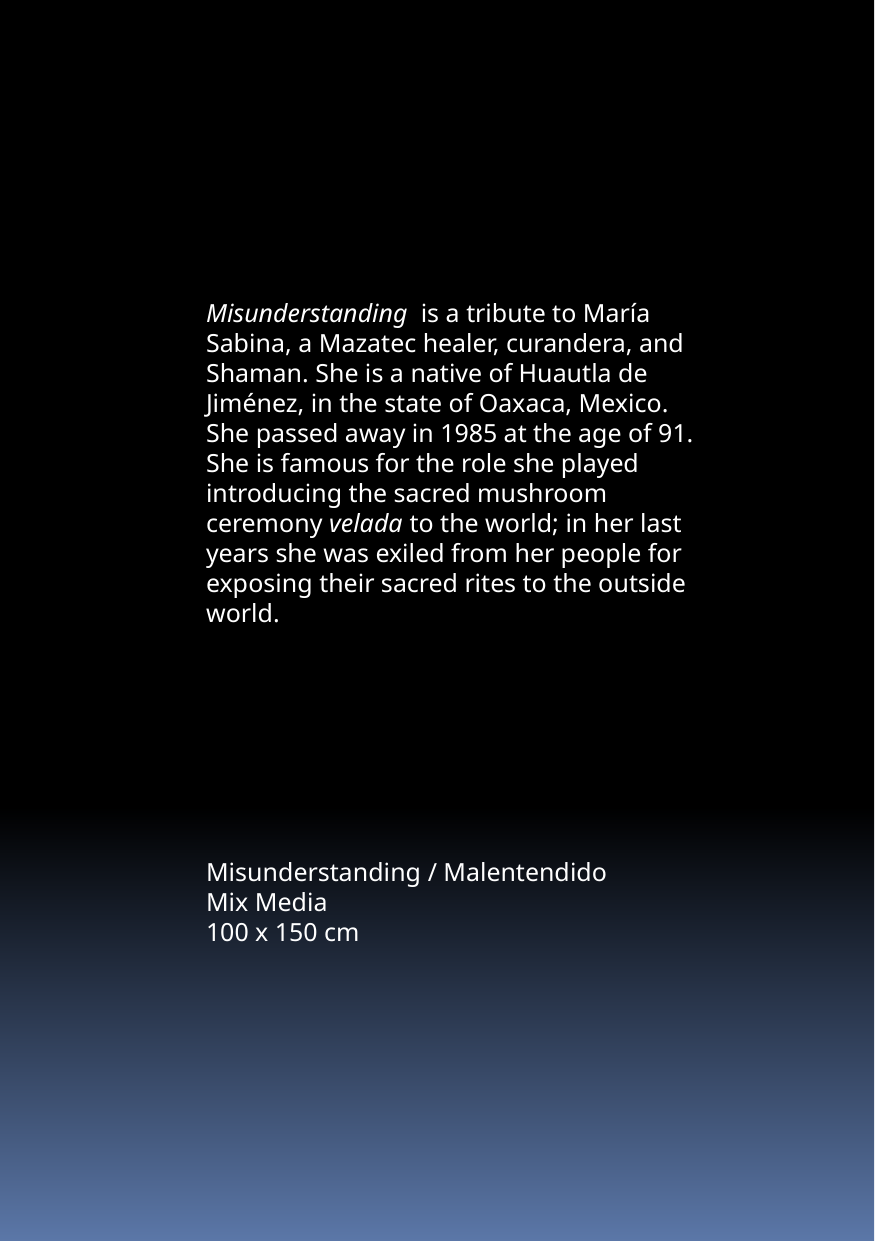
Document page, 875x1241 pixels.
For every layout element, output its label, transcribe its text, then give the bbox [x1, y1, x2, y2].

text_box Misunderstanding is a tribute to María Sabina, a Mazatec healer, curandera, and Shaman. She is a native of Huautla de Jiménez, in the state of Oaxaca, Mexico. She passed away in 1985 at the age of 91. She is famous for the role she played introducing the sacred mushroom ceremony velada to the world; in her last years she was exiled from her people for exposing their sacred rites to the outside world. [191, 260, 718, 814]
text_box Misunderstanding / Malentendido Mix Media 100 x 150 cm [191, 819, 628, 954]
